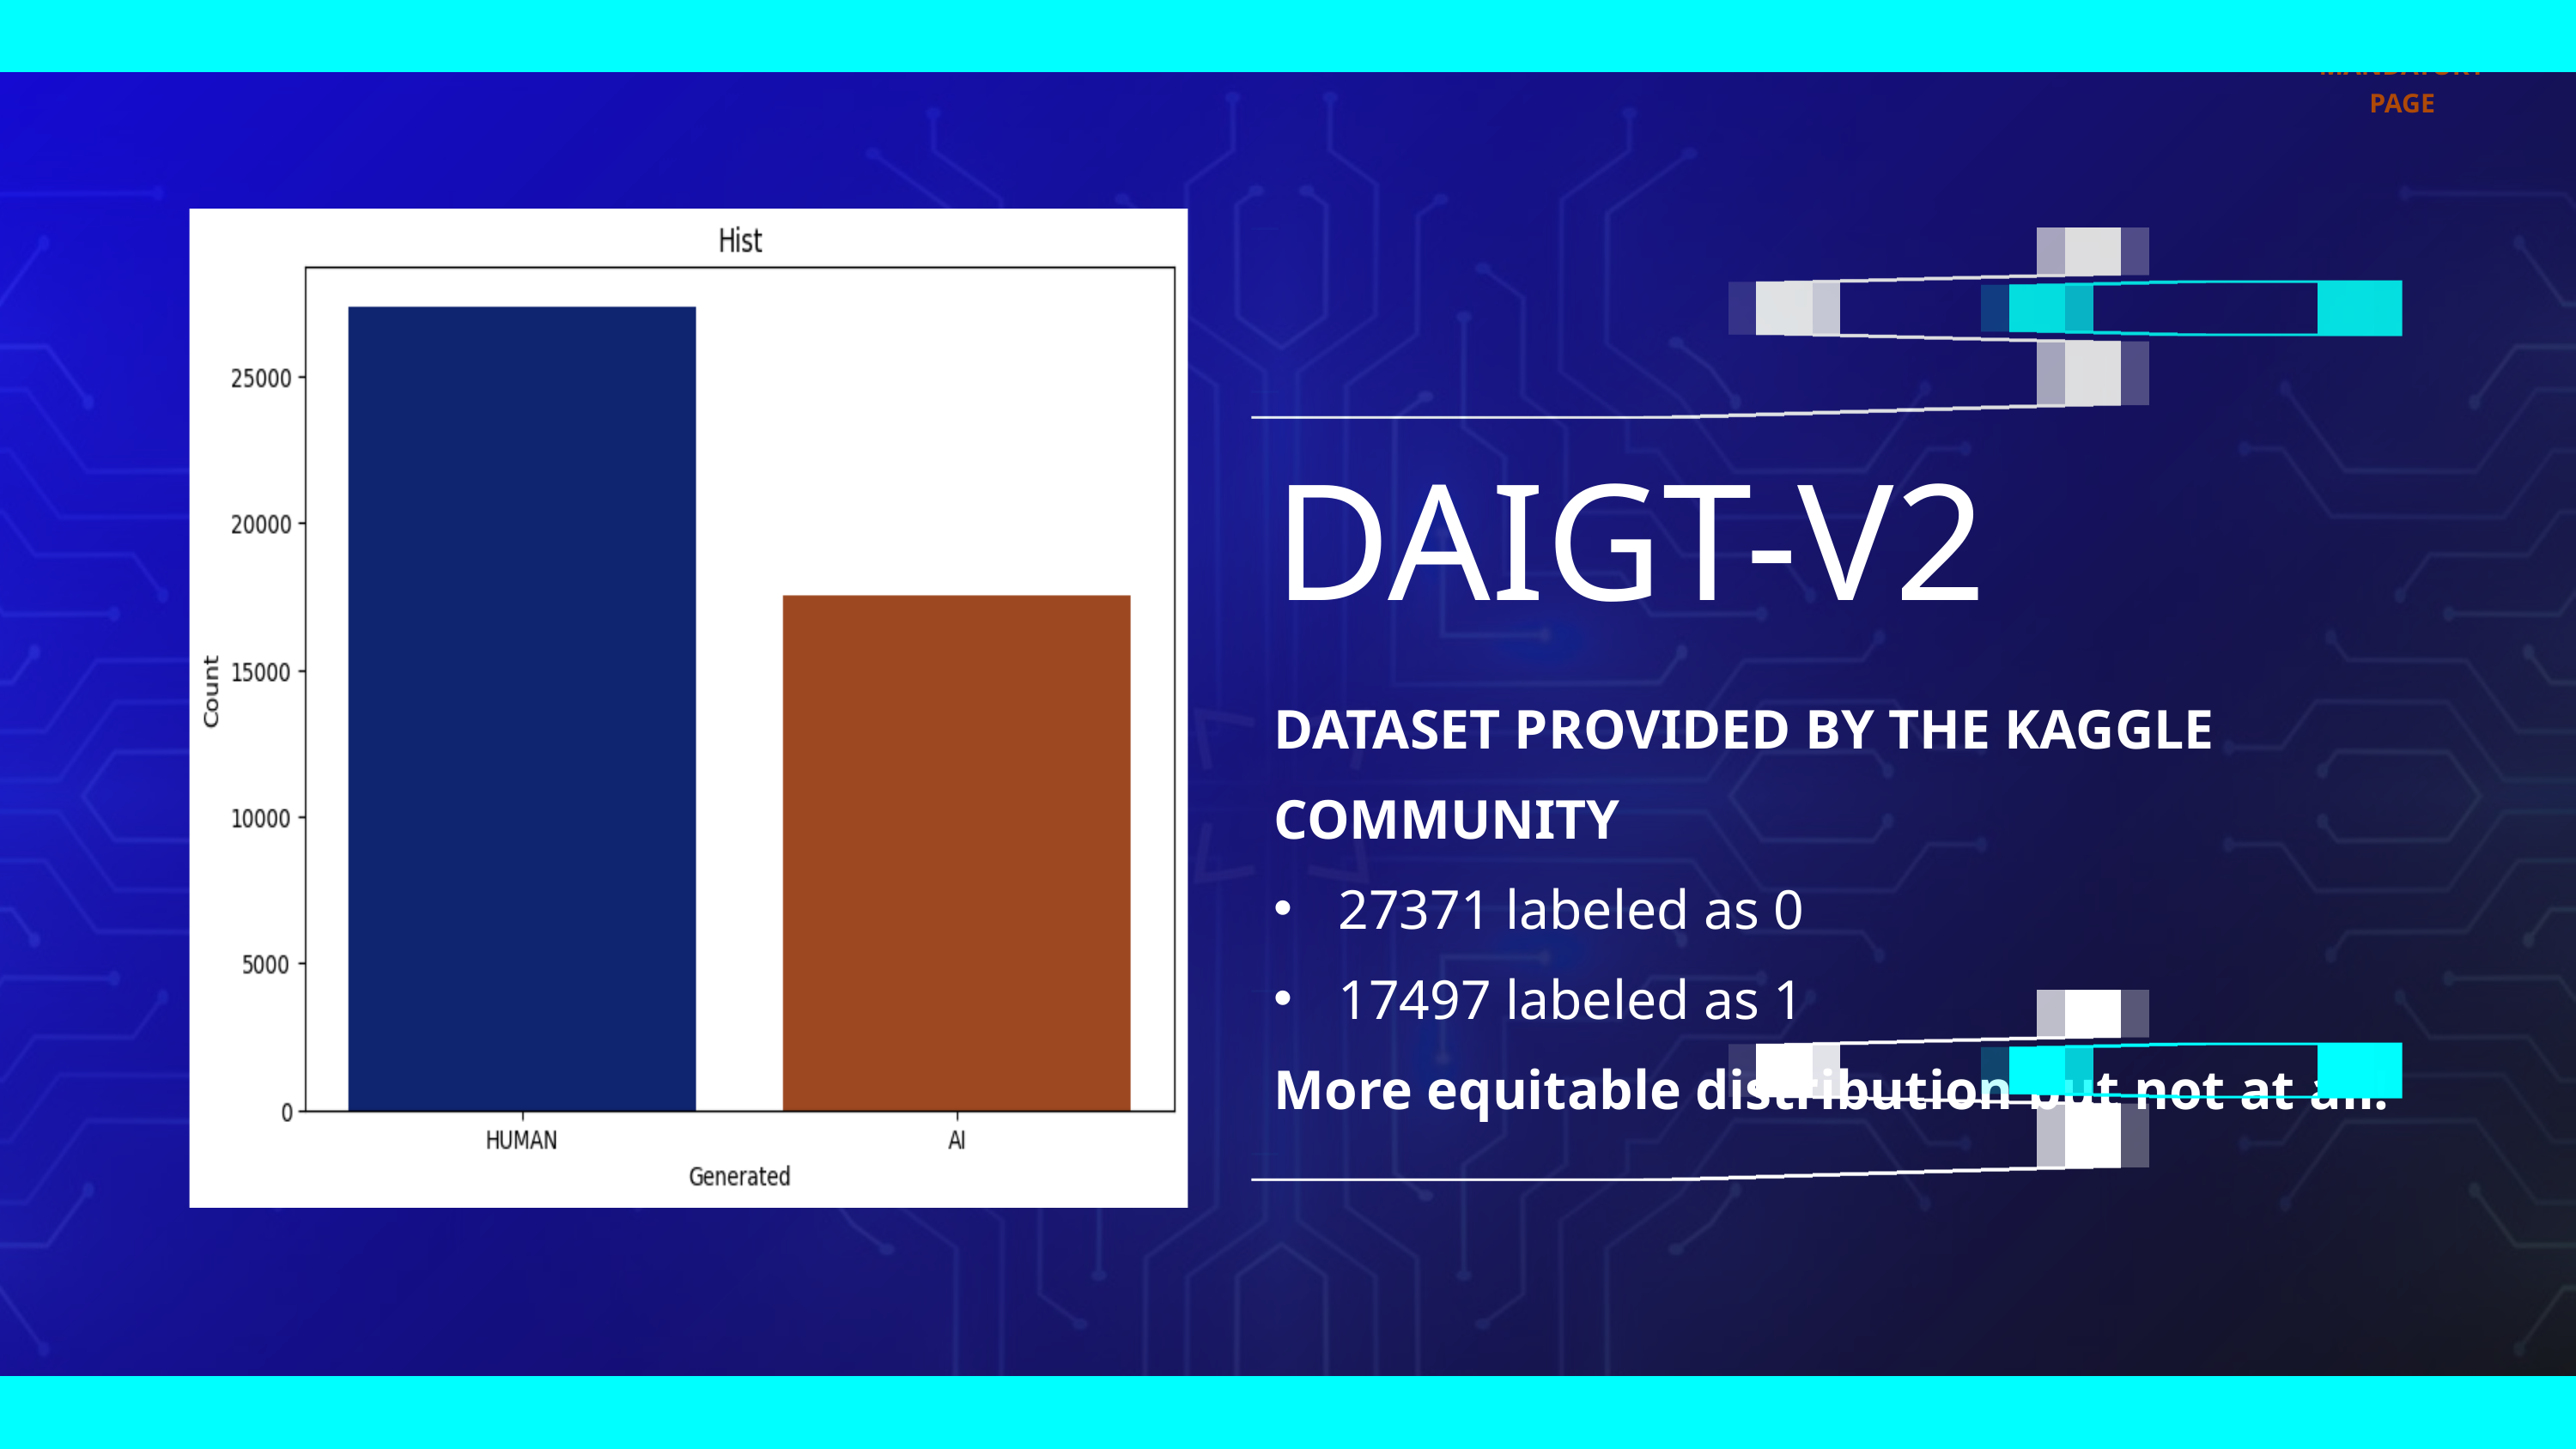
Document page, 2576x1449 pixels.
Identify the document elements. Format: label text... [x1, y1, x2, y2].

text_box [189, 209, 1188, 1208]
text_box [0, 82, 2576, 1349]
text_box DATASET PROVIDED BY THE KAGGLE COMMUNITY 27371 labeled as 0 17497 labeled as 1 More equitable distribution but not at all! [1273, 670, 2491, 1120]
text_box [1251, 990, 2403, 1189]
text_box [0, 1350, 2576, 1449]
text_box DAIGT-V2 [1273, 400, 2403, 633]
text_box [0, 0, 2576, 73]
